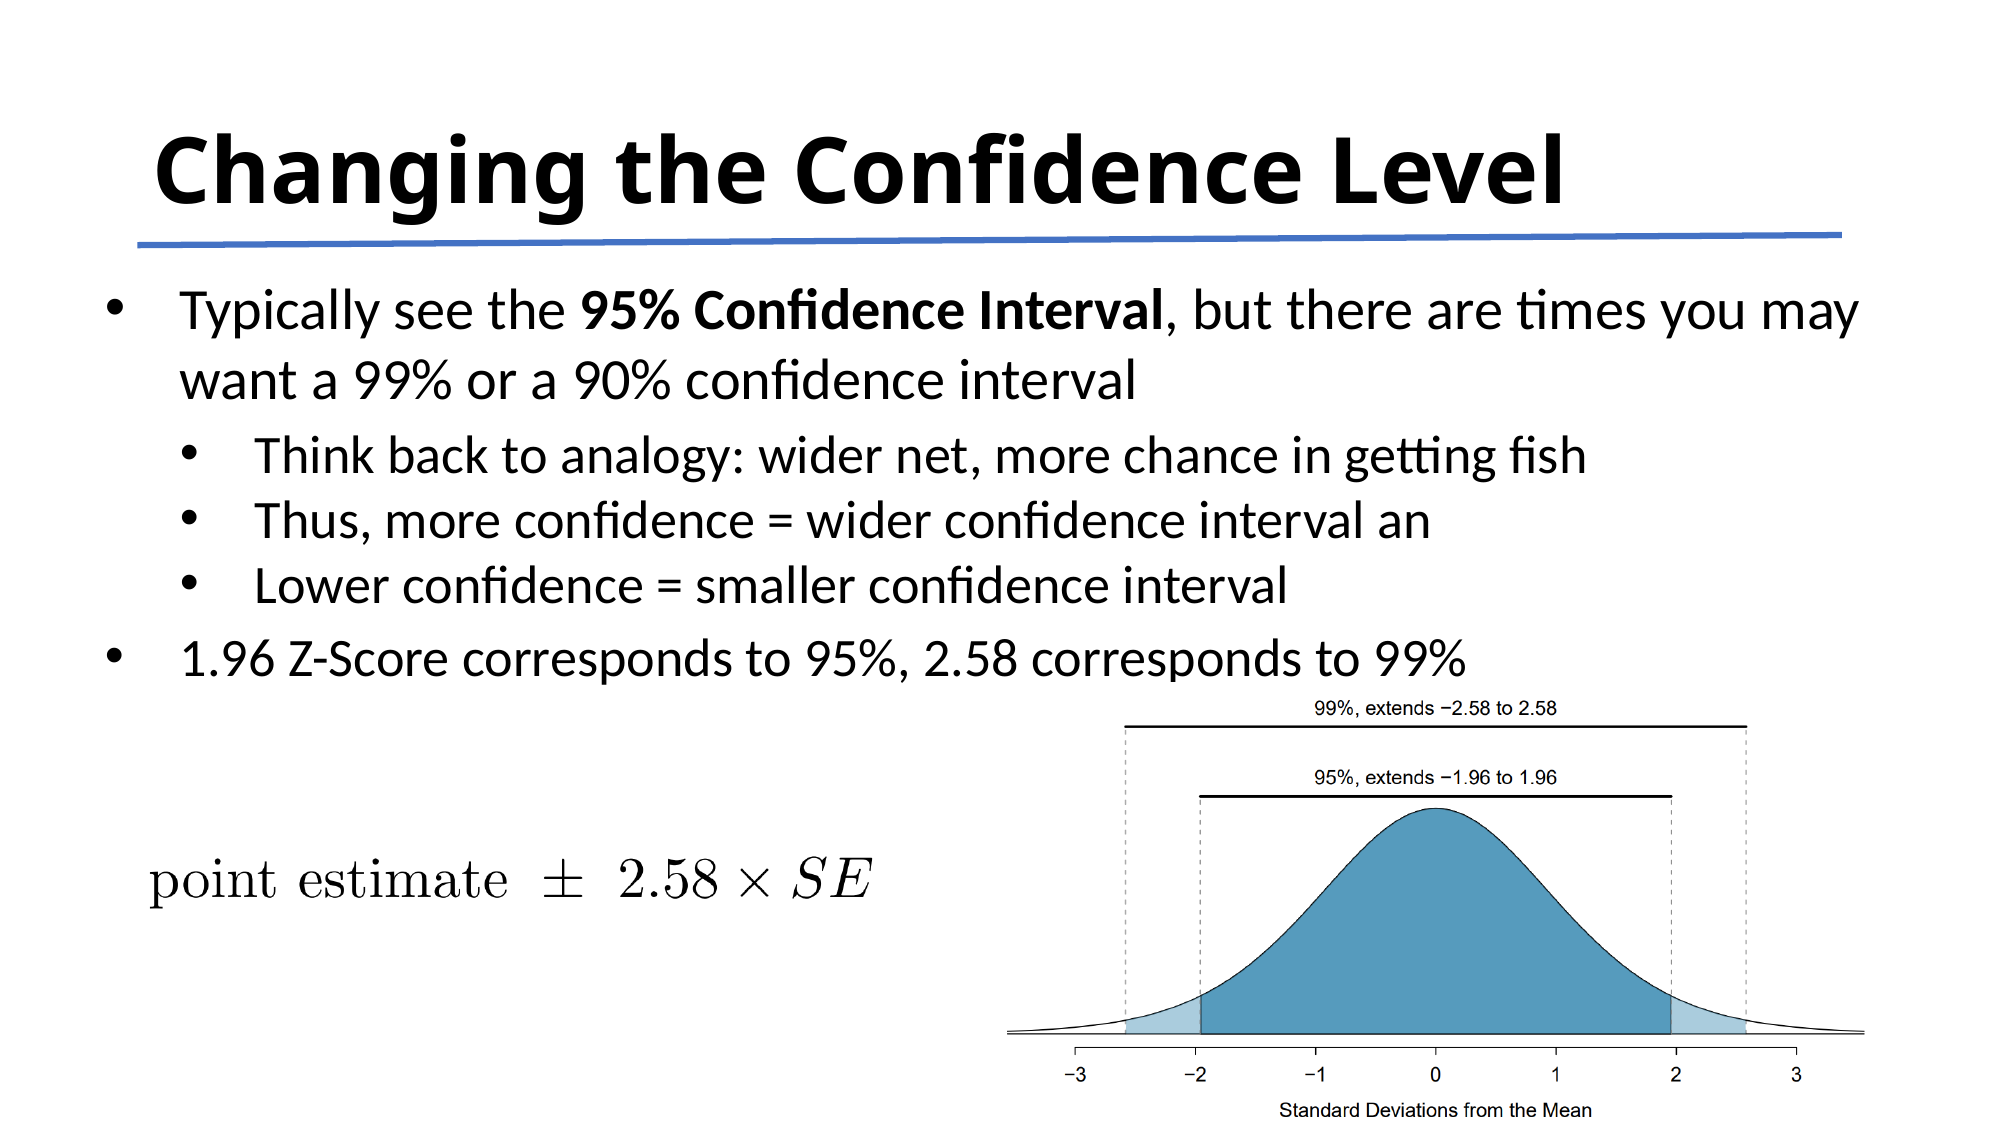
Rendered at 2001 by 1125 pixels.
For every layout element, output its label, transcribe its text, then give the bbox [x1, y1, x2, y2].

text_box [137, 235, 1842, 246]
text_box Changing the Confidence Level [137, 117, 1863, 236]
text_box Typically see the 95% Confidence Interval, but there are times you may want a 99% or a 90% confidence interval Think back to analogy: wider net, more chance in getting fish Thus, more confidence = wider confidence interval an Lower confidence = smaller confidence interval 1.96 Z-Score corresponds to 95%, 2.58 corresponds to 99% [89, 263, 1910, 790]
picture [137, 834, 879, 927]
picture [997, 682, 1877, 1125]
